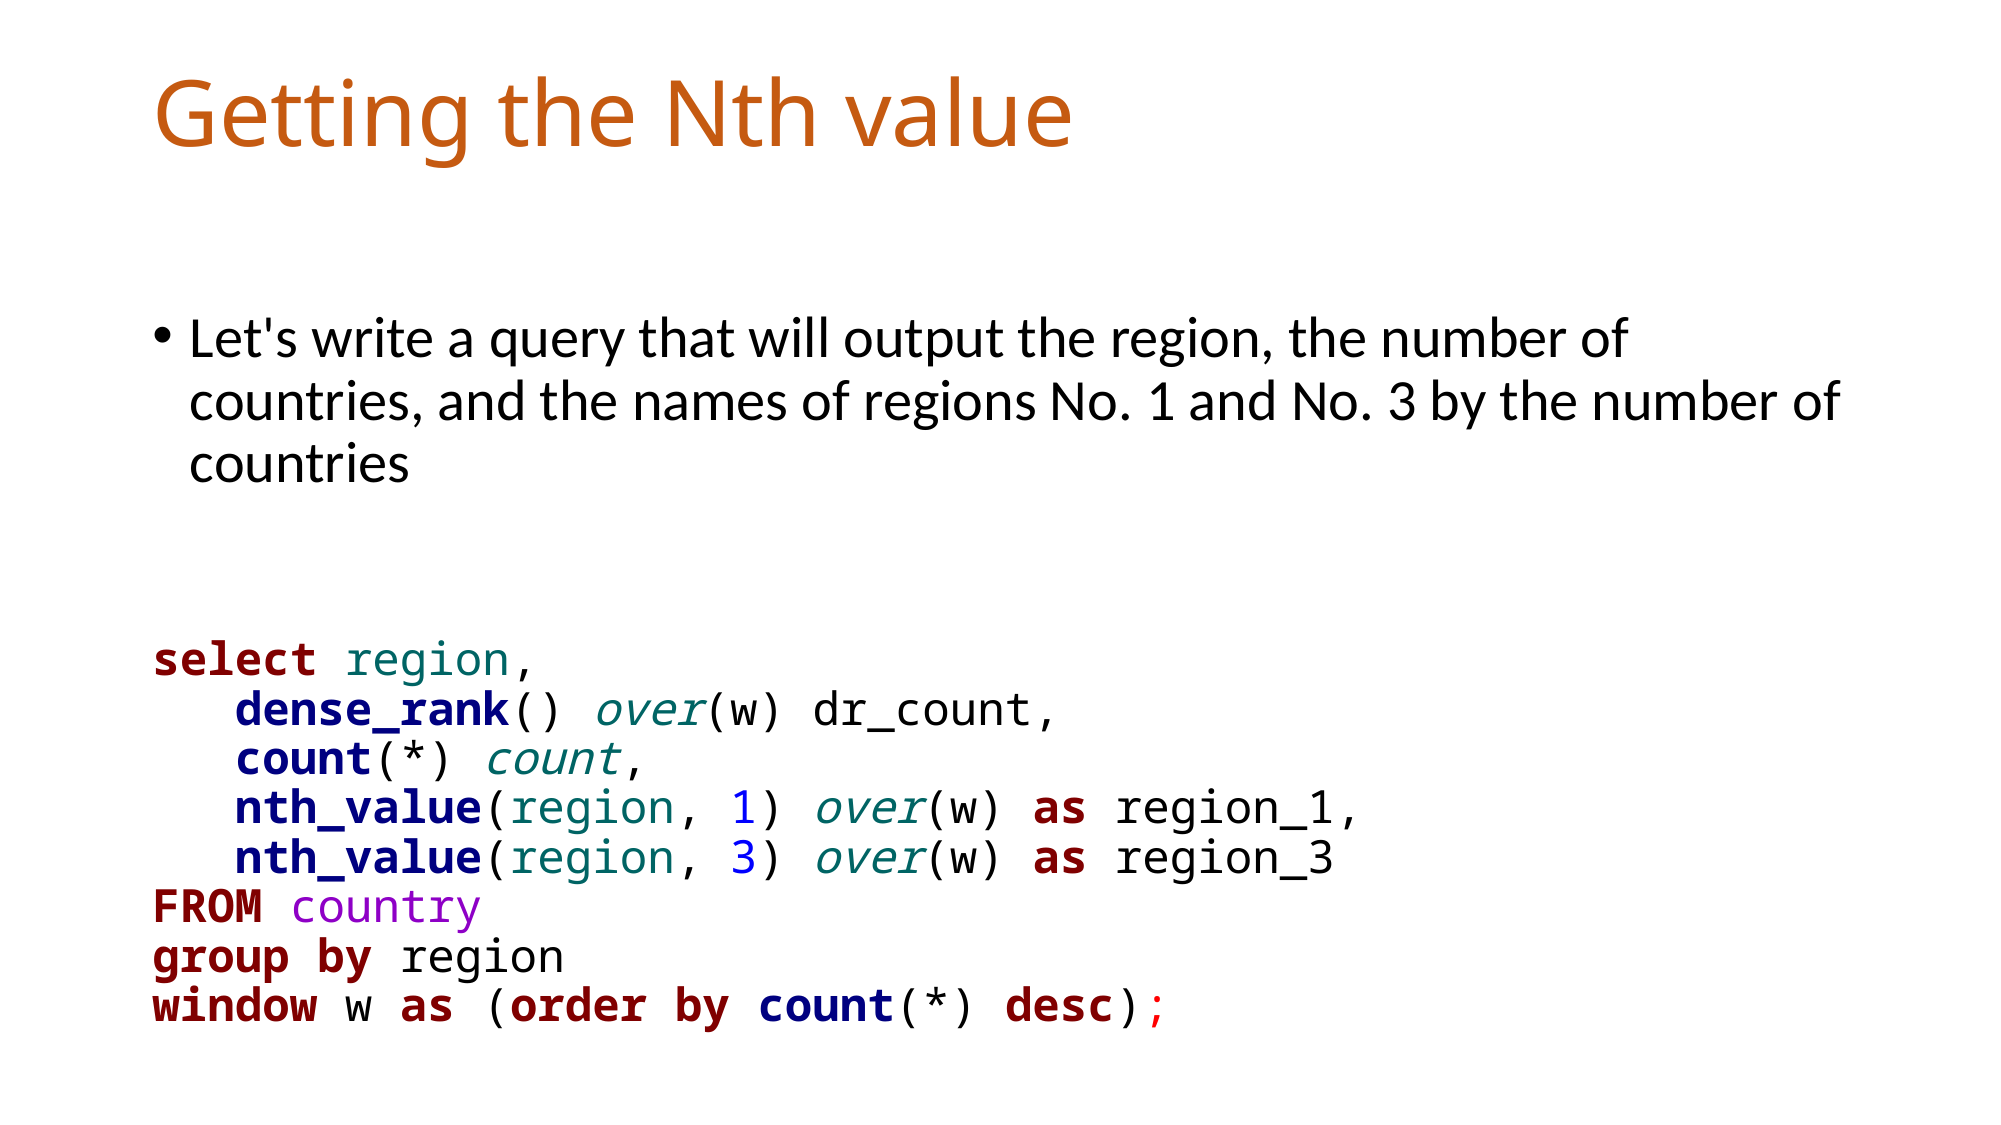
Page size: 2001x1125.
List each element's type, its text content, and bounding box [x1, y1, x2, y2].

title Getting the Nth value [137, 59, 1863, 278]
list Let's write a query that will output the region, the number of countries, and the names of regions No. 1 and No. 3 by the number of countries select region, dense_rank() over(w) dr_count, count(*) count, nth_value(region, 1) over(w) as region_1, nth_value(region, 3) over(w) as region_3 FROM country group by region window w as (order by count(*) desc); [137, 299, 1863, 1066]
